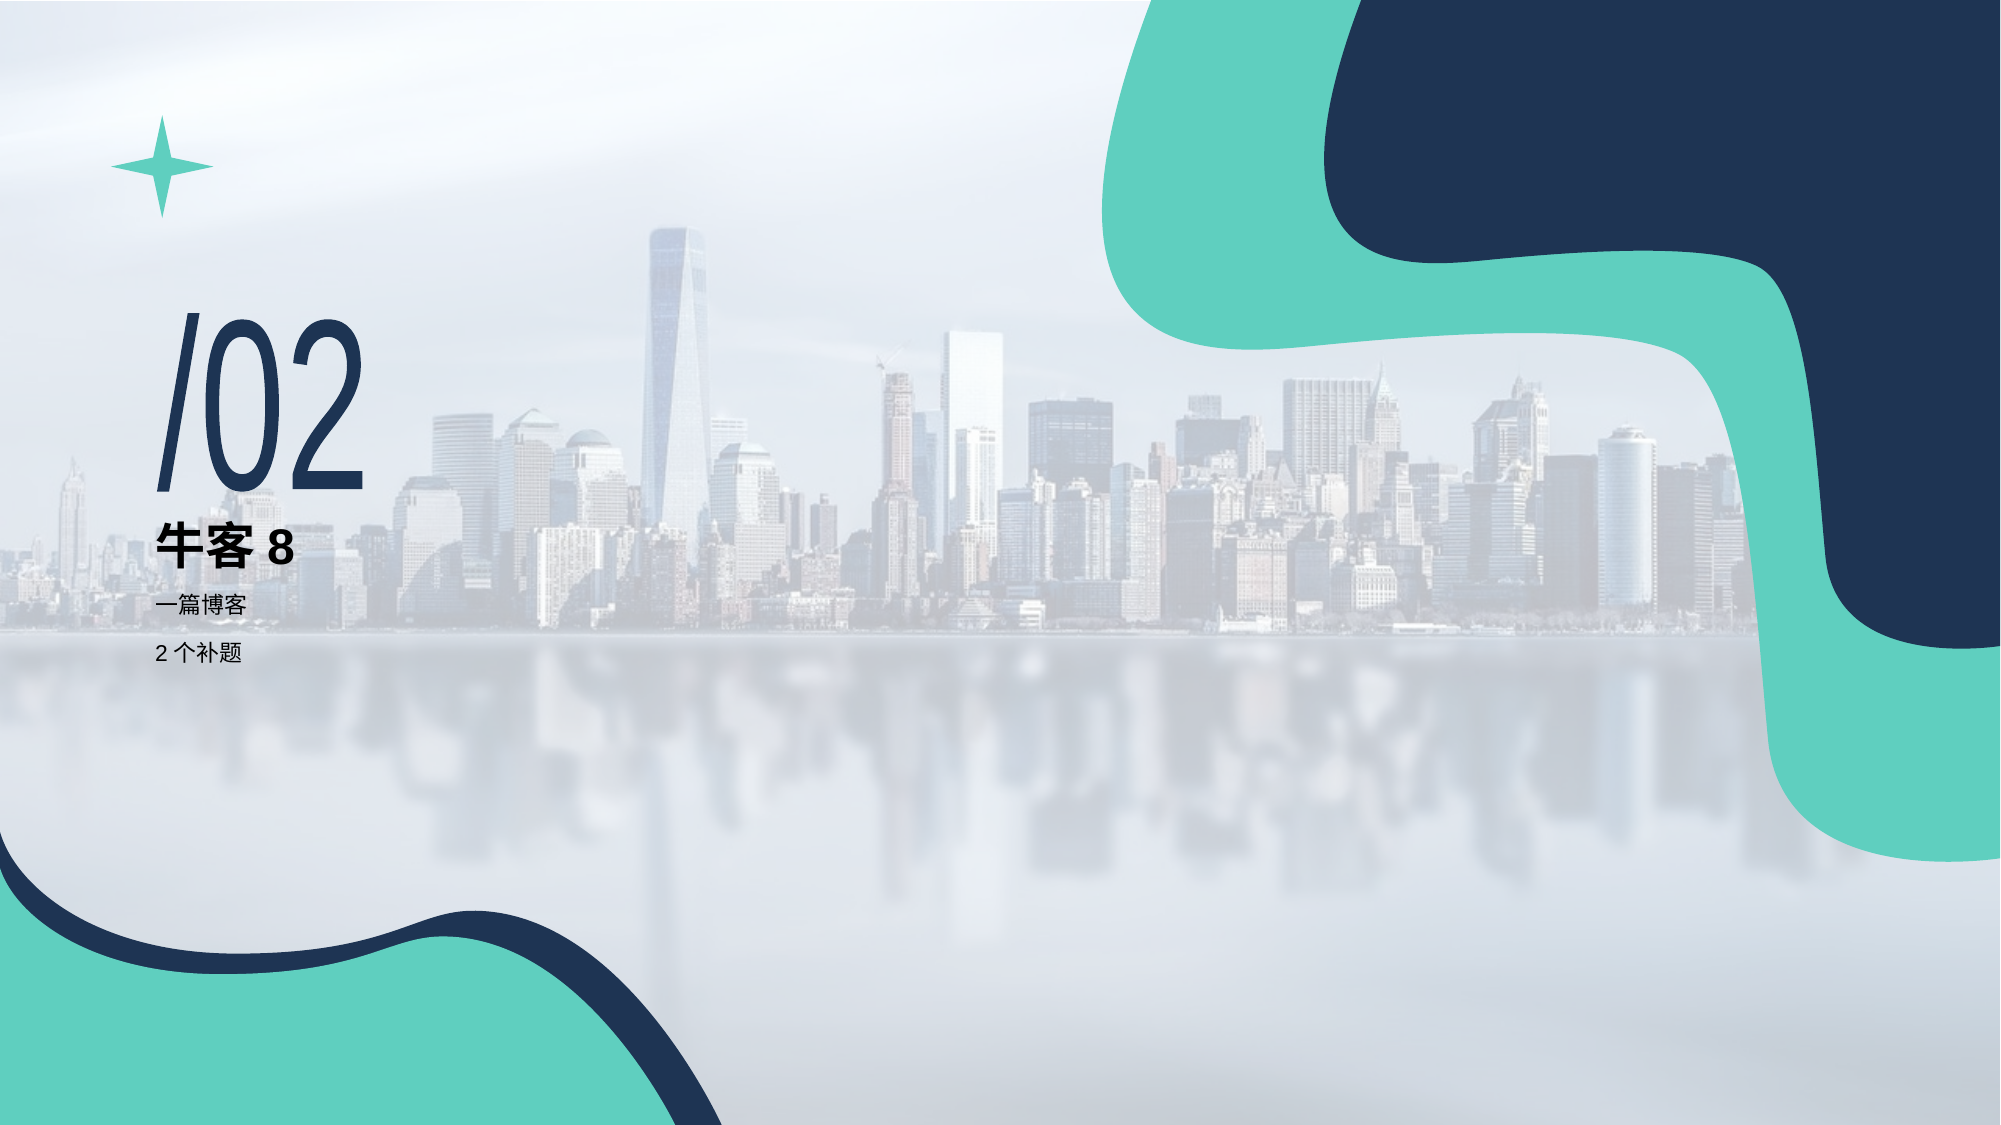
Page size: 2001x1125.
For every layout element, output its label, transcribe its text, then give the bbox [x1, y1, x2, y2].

list 一篇博客 2个补题 [140, 582, 1030, 750]
title 牛客8 [140, 436, 1029, 582]
